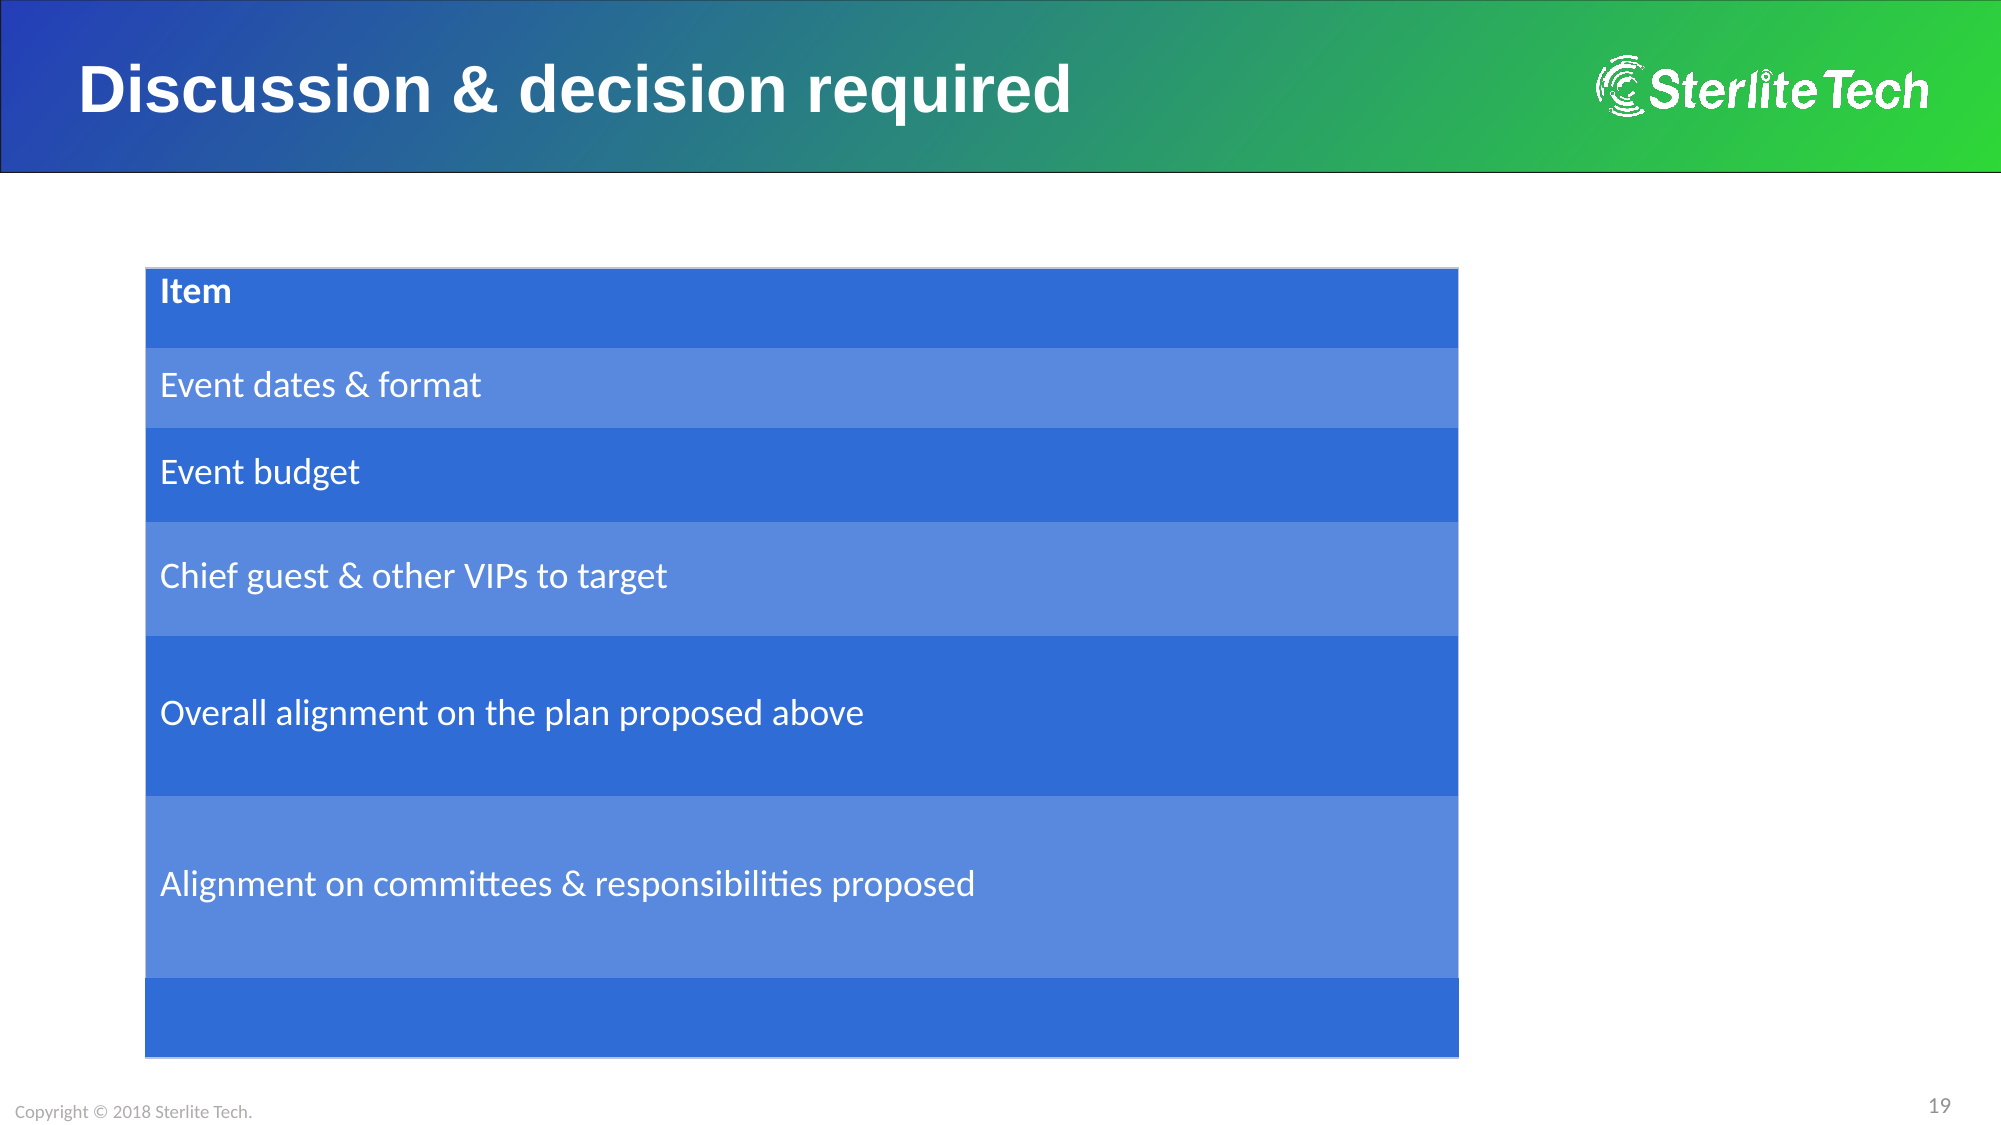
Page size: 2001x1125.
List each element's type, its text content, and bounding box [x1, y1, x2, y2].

table_cell Event dates & format [146, 348, 1458, 428]
table_cell Event budget [146, 428, 1458, 522]
picture [1596, 55, 1928, 117]
table_cell [145, 978, 1459, 1057]
table_header Item [146, 269, 1458, 348]
title Discussion & decision required [63, 20, 1567, 152]
table_cell Overall alignment on the plan proposed above [146, 636, 1458, 796]
footer Copyright © 2018 Sterlite Tech. [0, 1083, 311, 1125]
table_cell Chief guest & other VIPs to target [146, 522, 1458, 636]
table_cell Alignment on committees & responsibilities proposed [146, 796, 1458, 978]
